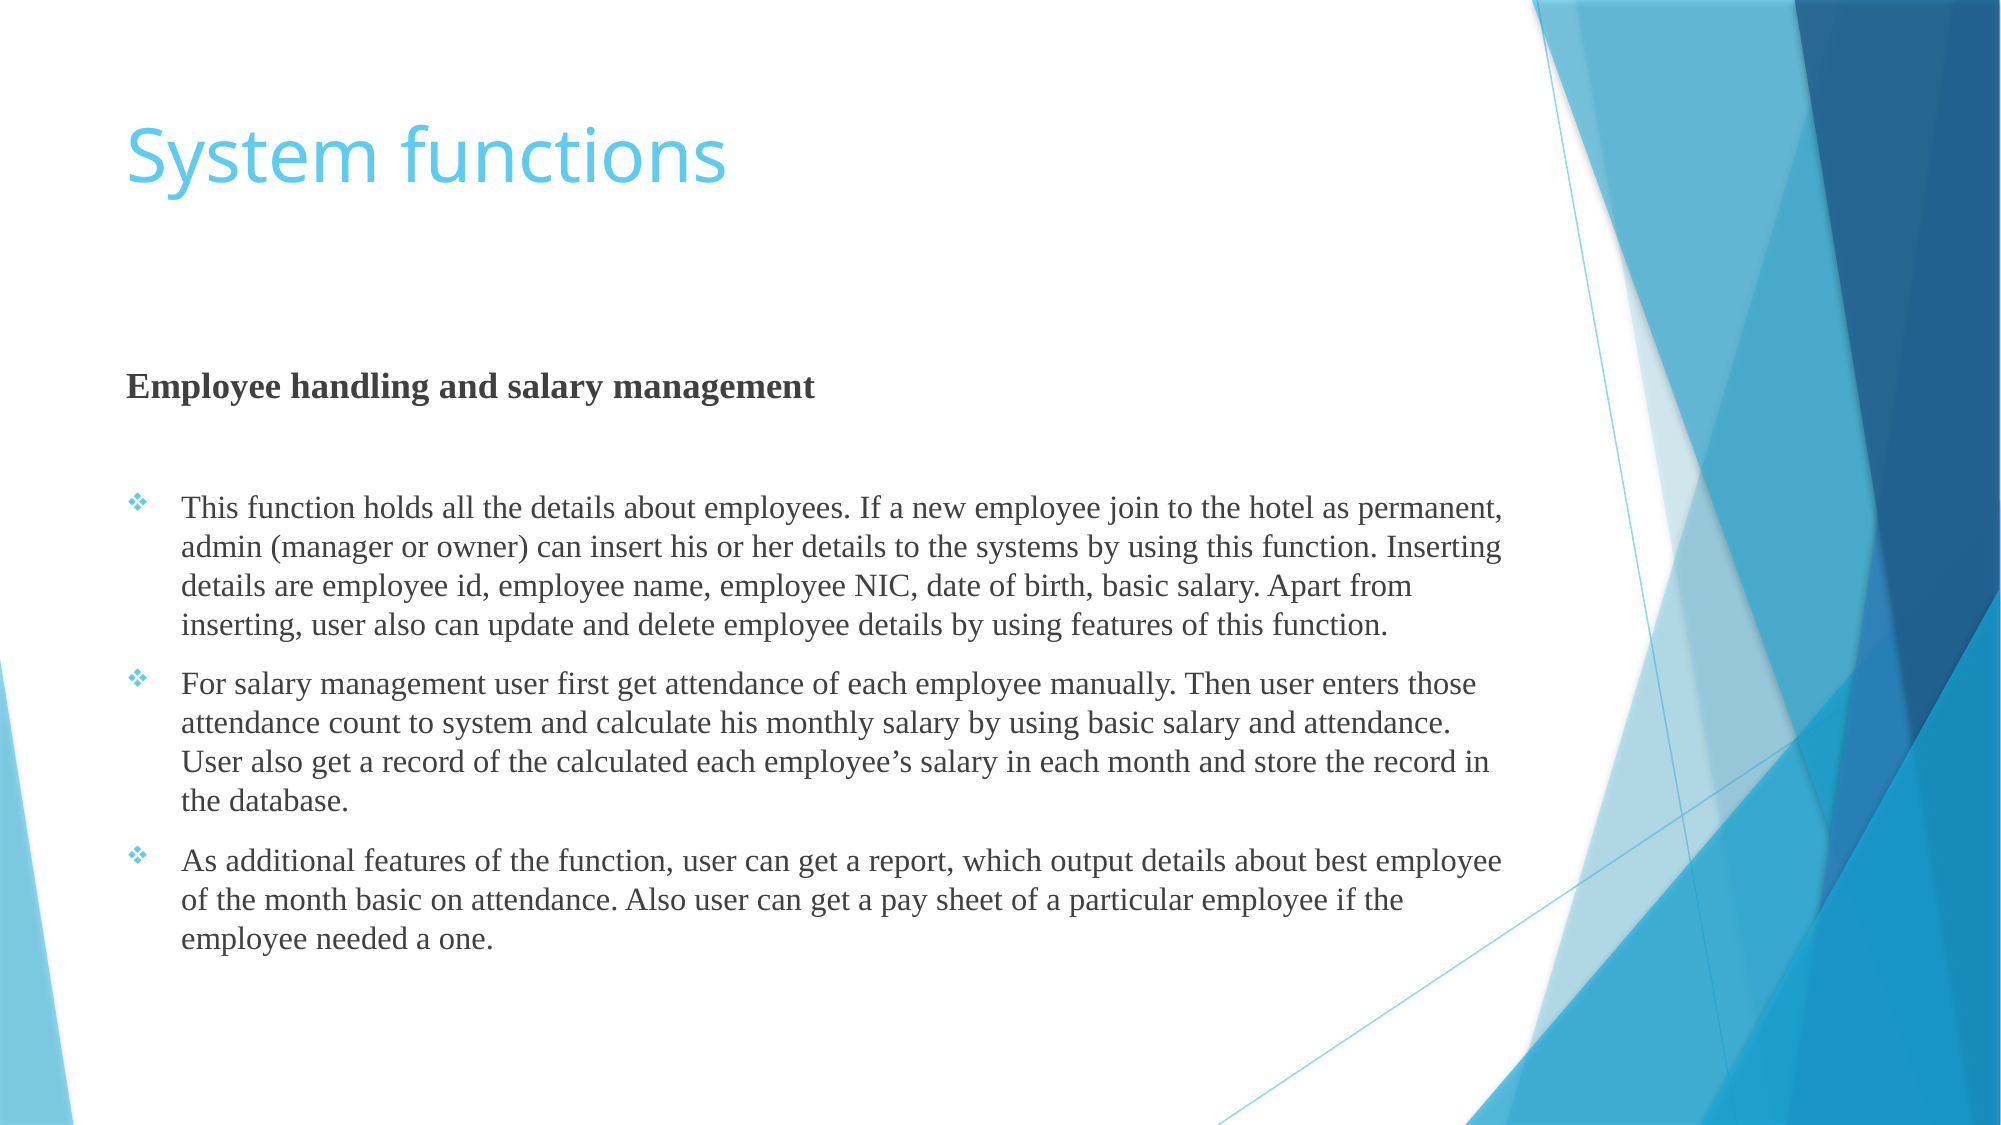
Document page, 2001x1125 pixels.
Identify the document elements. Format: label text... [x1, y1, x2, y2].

title System functions [111, 99, 1522, 317]
list Employee handling and salary management This function holds all the details about employees. If a new employee join to the hotel as permanent, admin (manager or owner) can insert his or her details to the systems by using this function. Inserting details are employee id, employee name, employee NIC, date of birth, basic salary. Apart from inserting, user also can update and delete employee details by using features of this function. For salary management user first get attendance of each employee manually. Then user enters those attendance count to system and calculate his monthly salary by using basic salary and attendance. User also get a record of the calculated each employee’s salary in each month and store the record in the database. As additional features of the function, user can get a report, which output details about best employee of the month basic on attendance. Also user can get a pay sheet of a particular employee if the employee needed a one. [111, 354, 1522, 992]
